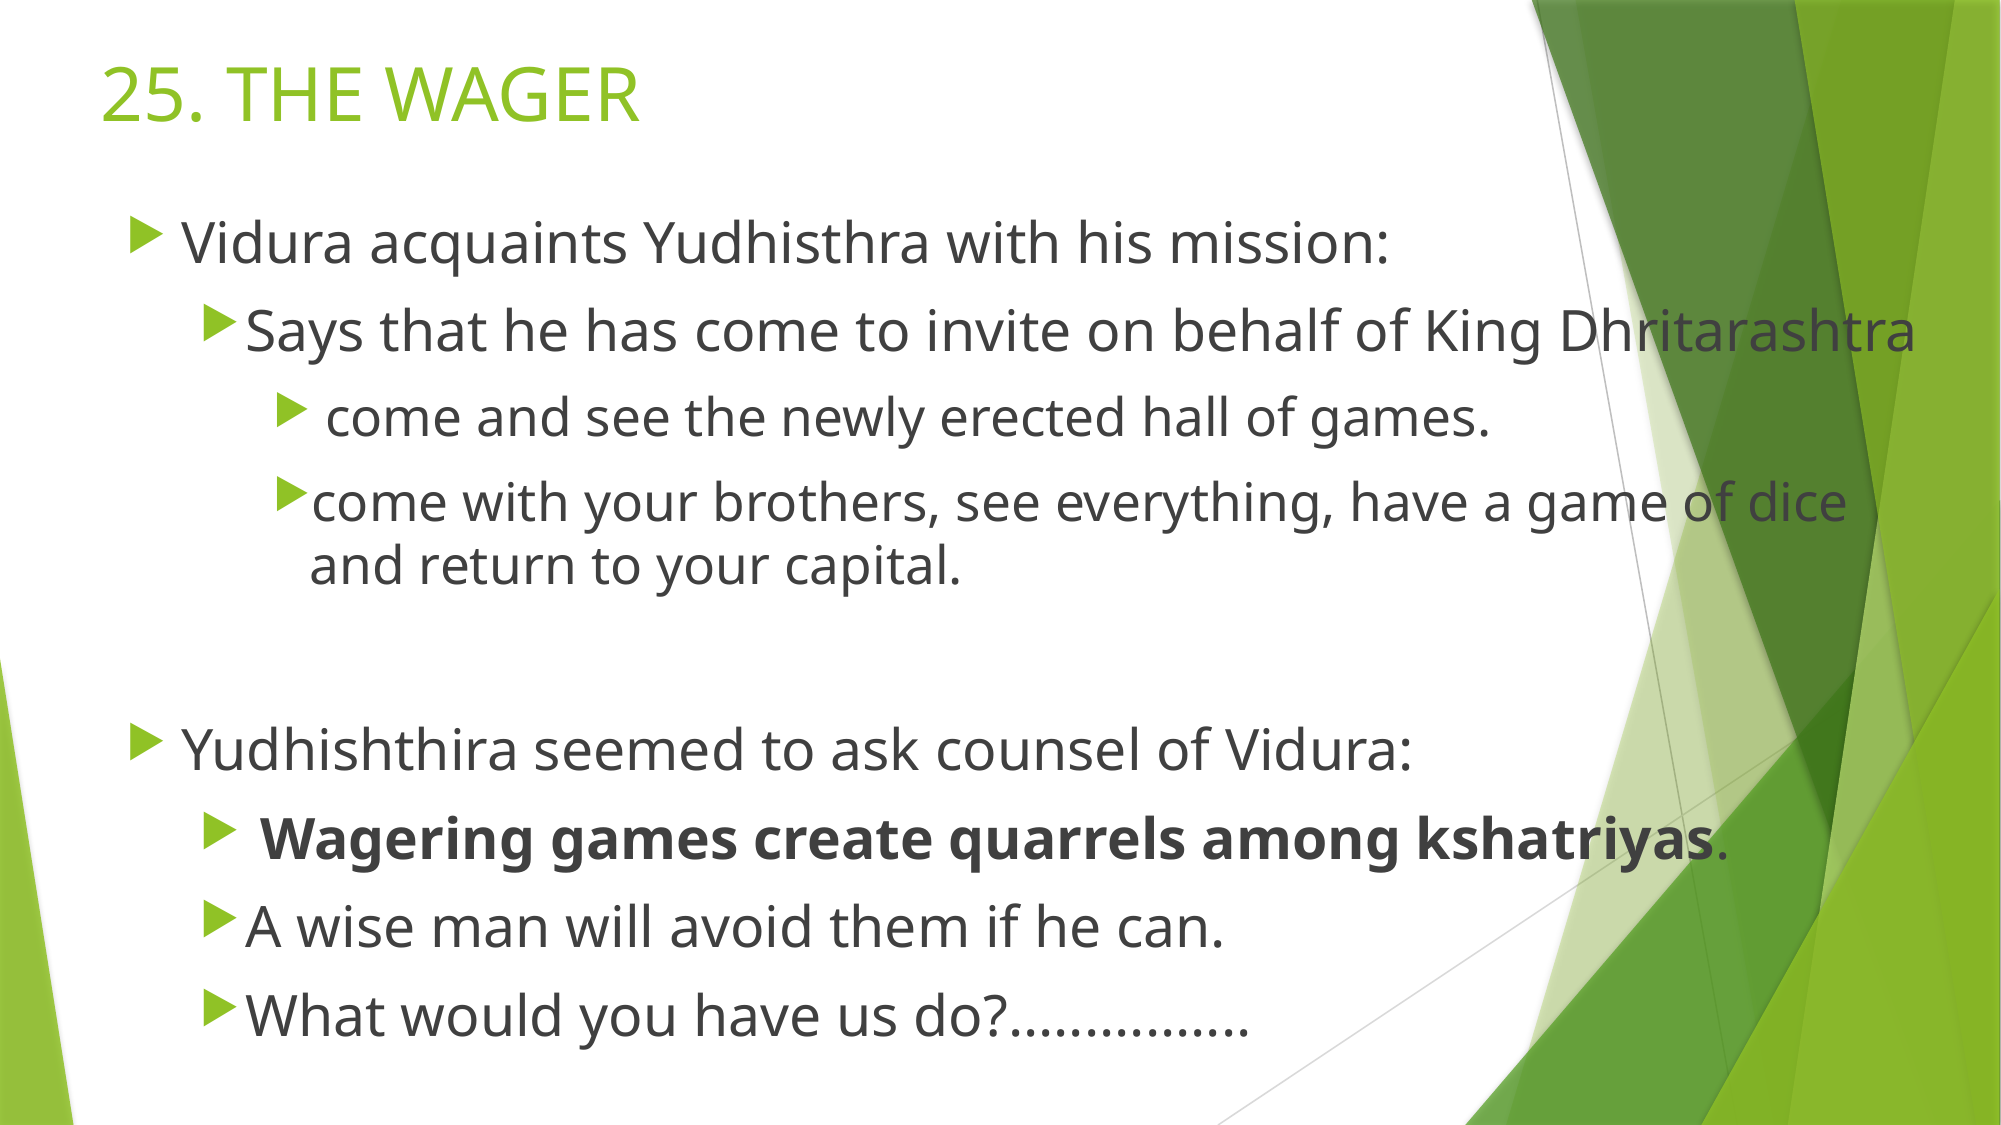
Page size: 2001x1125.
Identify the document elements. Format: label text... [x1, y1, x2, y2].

list Vidura acquaints Yudhisthra with his mission: Says that he has come to invite on behalf of King Dhritarashtra come and see the newly erected hall of games. come with your brothers, see everything, have a game of dice and return to your capital. Yudhishthira seemed to ask counsel of Vidura: Wagering games create quarrels among kshatriyas. A wise man will avoid them if he can. What would you have us do?................ [111, 198, 1936, 1110]
title 25. THE WAGER [85, 38, 1496, 256]
